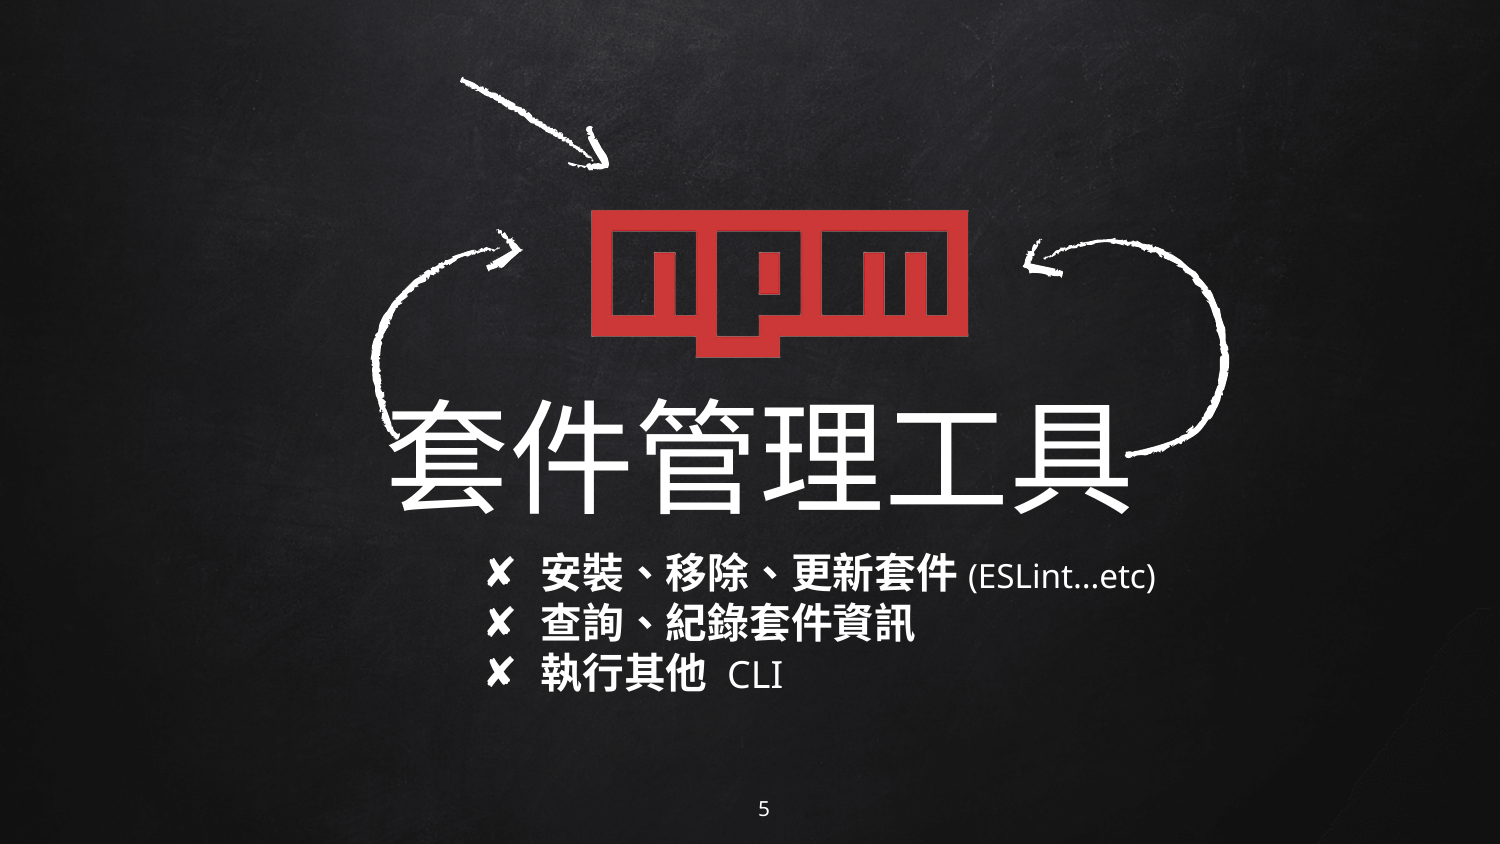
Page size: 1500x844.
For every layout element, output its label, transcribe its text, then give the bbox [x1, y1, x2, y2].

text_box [367, 228, 523, 432]
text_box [449, 111, 614, 177]
text_box 安裝、移除、更新套件(ESLint…etc) 查詢、紀錄套件資訊 執行其他 CLI [450, 531, 1199, 733]
picture [0, 0, 1500, 844]
slide_number 5 [719, 781, 809, 832]
title 套件管理工具 [357, 364, 1161, 555]
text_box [1023, 216, 1223, 448]
